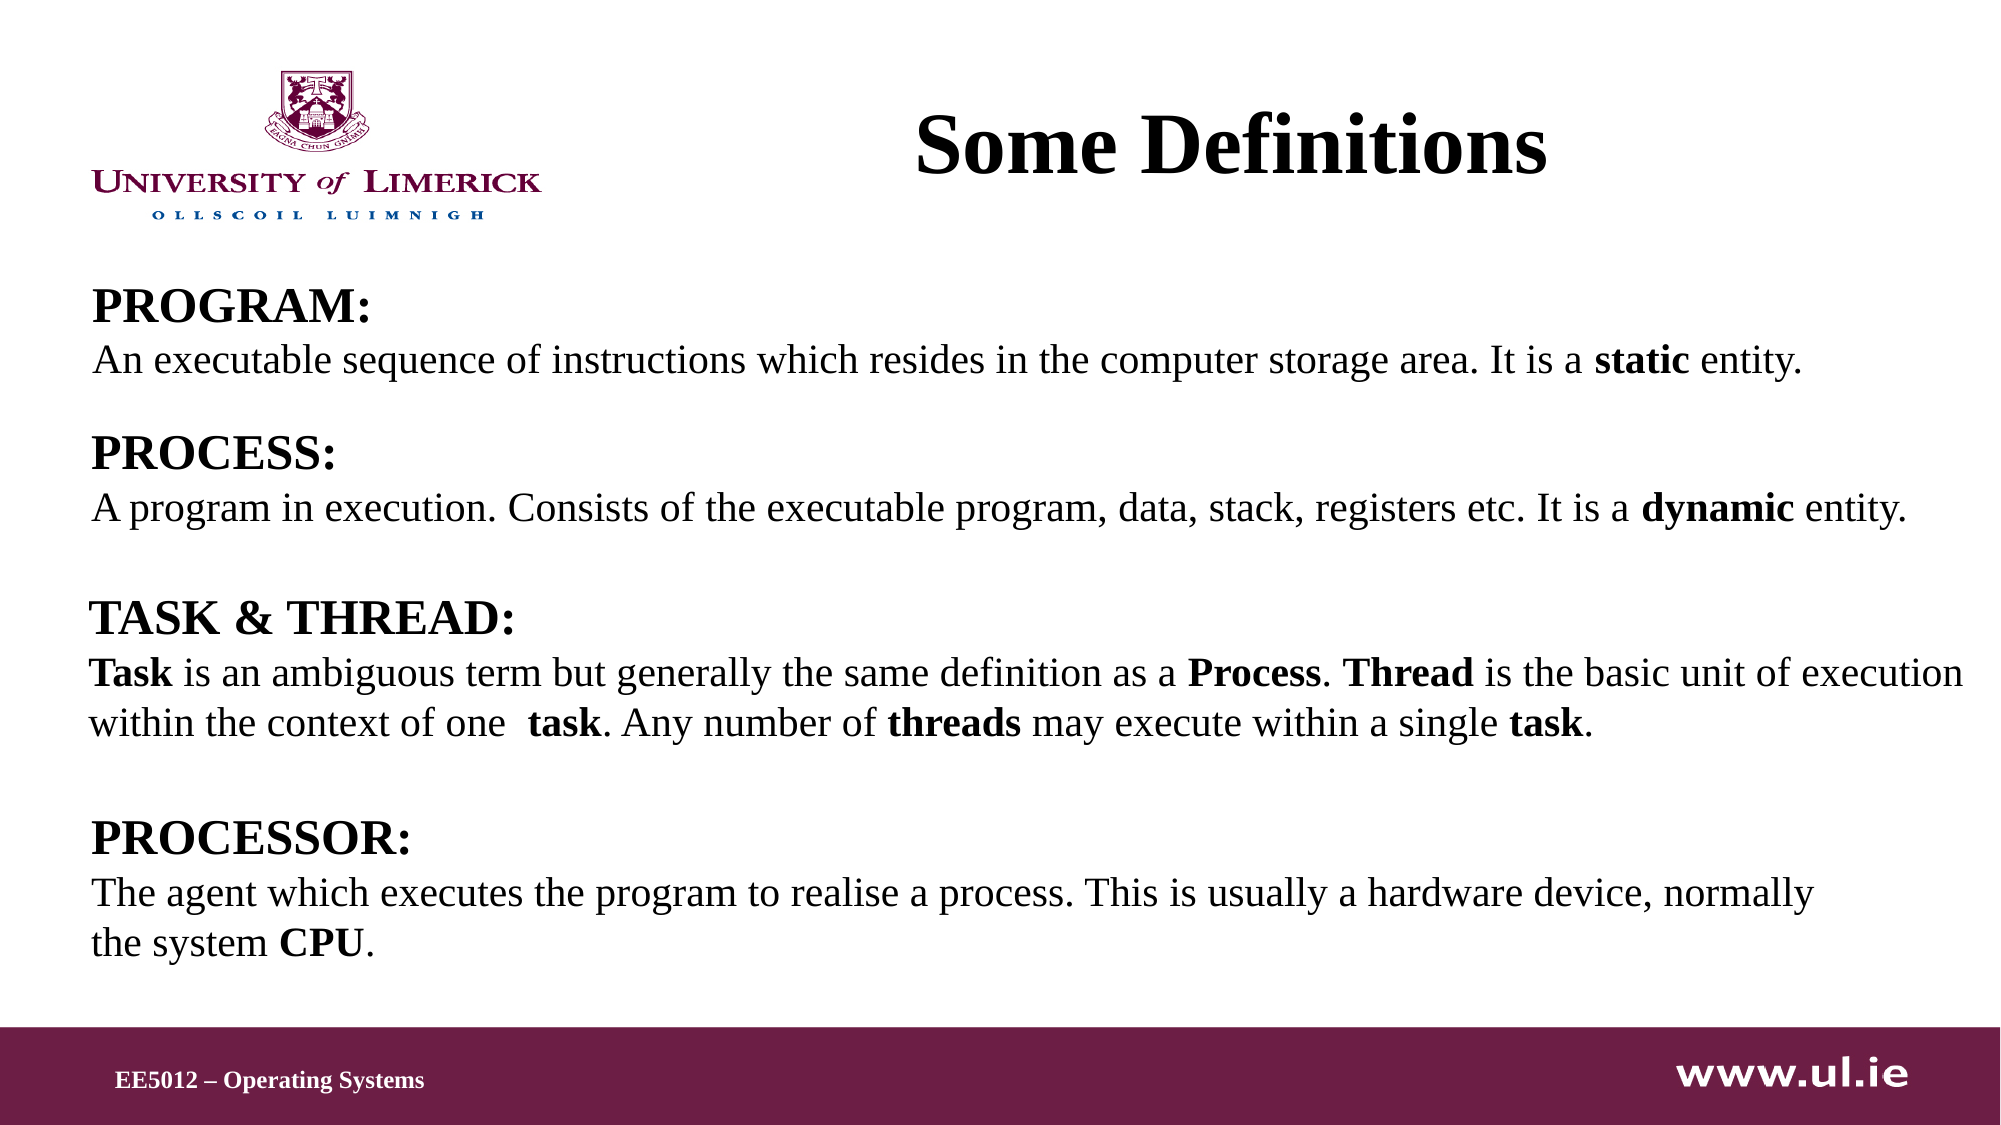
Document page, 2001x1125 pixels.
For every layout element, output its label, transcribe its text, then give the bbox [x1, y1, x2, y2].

title Some Definitions [564, 45, 1899, 232]
text_box TASK & THREAD: Task is an ambiguous term but generally the same definition as a Process. Thread is the basic unit of execution within the context of one task. Any number of threads may execute within a single task. [73, 577, 1990, 752]
text_box PROCESS: A program in execution. Consists of the executable program, data, stack, registers etc. It is a dynamic entity. [76, 411, 1923, 537]
text_box PROCESSOR: The agent which executes the program to realise a process. This is usually a hardware device, normally the system CPU. [76, 797, 1842, 972]
picture [0, 0, 2001, 1125]
slide_number EE5012 – Operating Systems [99, 1042, 456, 1102]
text_box PROGRAM: An executable sequence of instructions which resides in the computer storage area. It is a static entity. [77, 264, 1819, 411]
